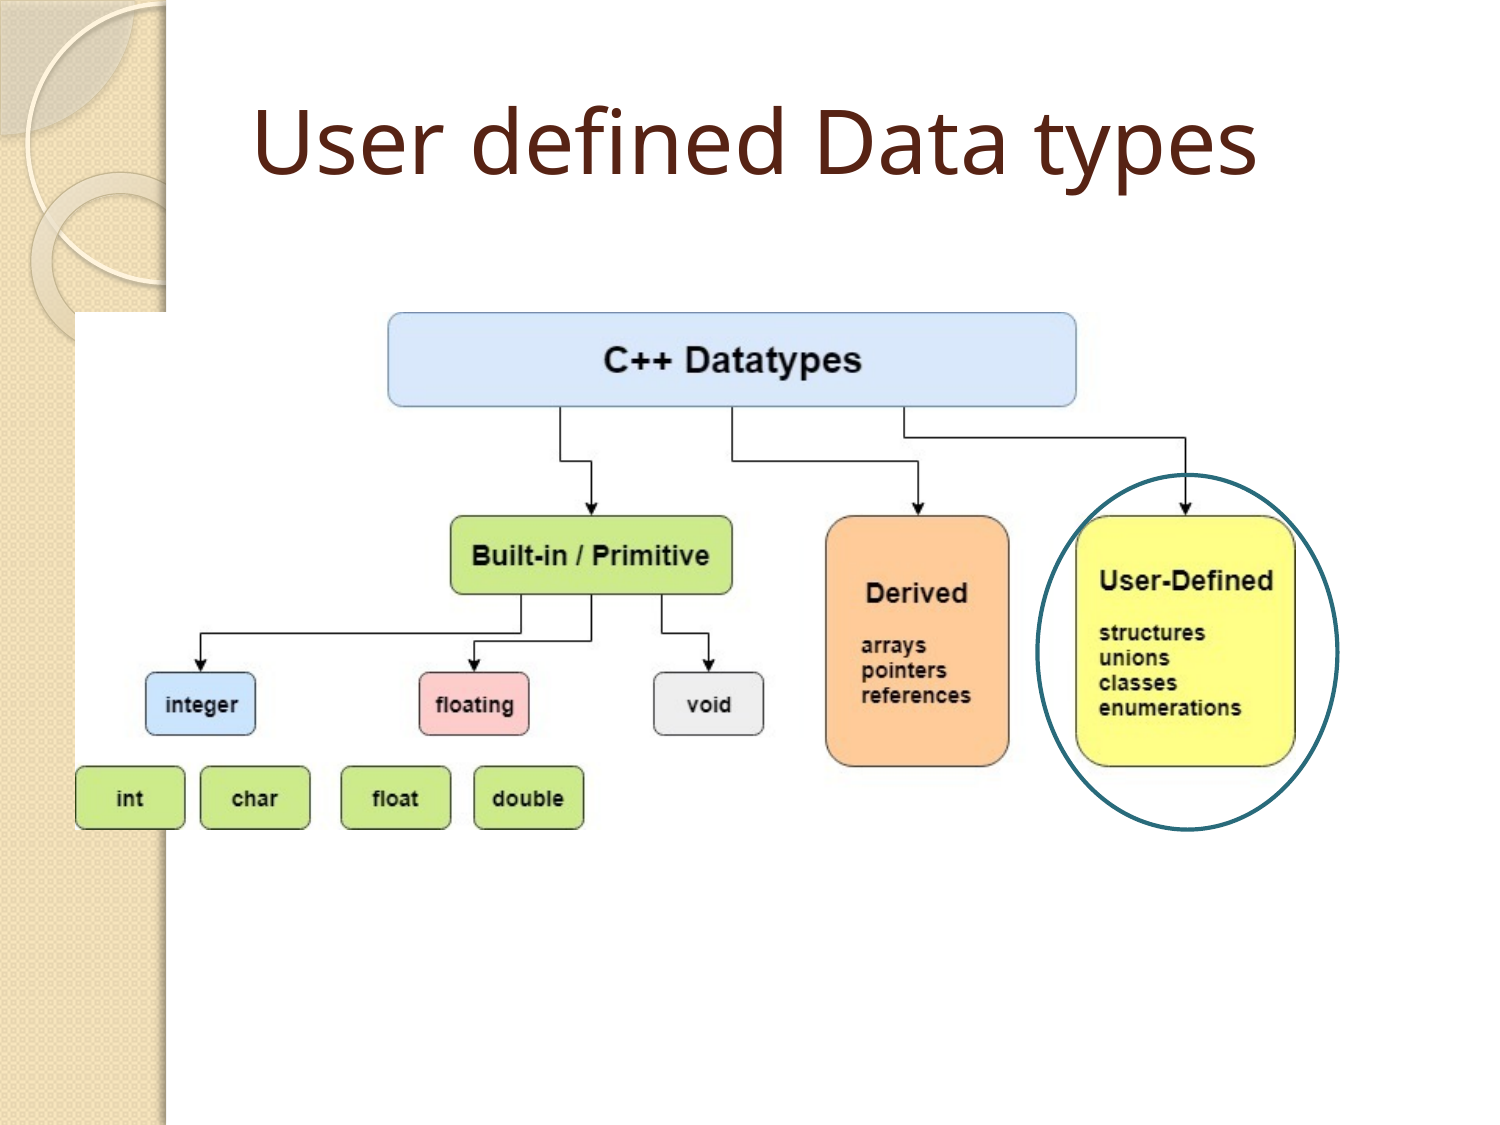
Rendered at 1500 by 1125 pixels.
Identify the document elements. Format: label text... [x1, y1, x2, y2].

title User defined Data types [235, 45, 1466, 233]
picture [74, 312, 1296, 830]
text_box [1303, 535, 1340, 769]
